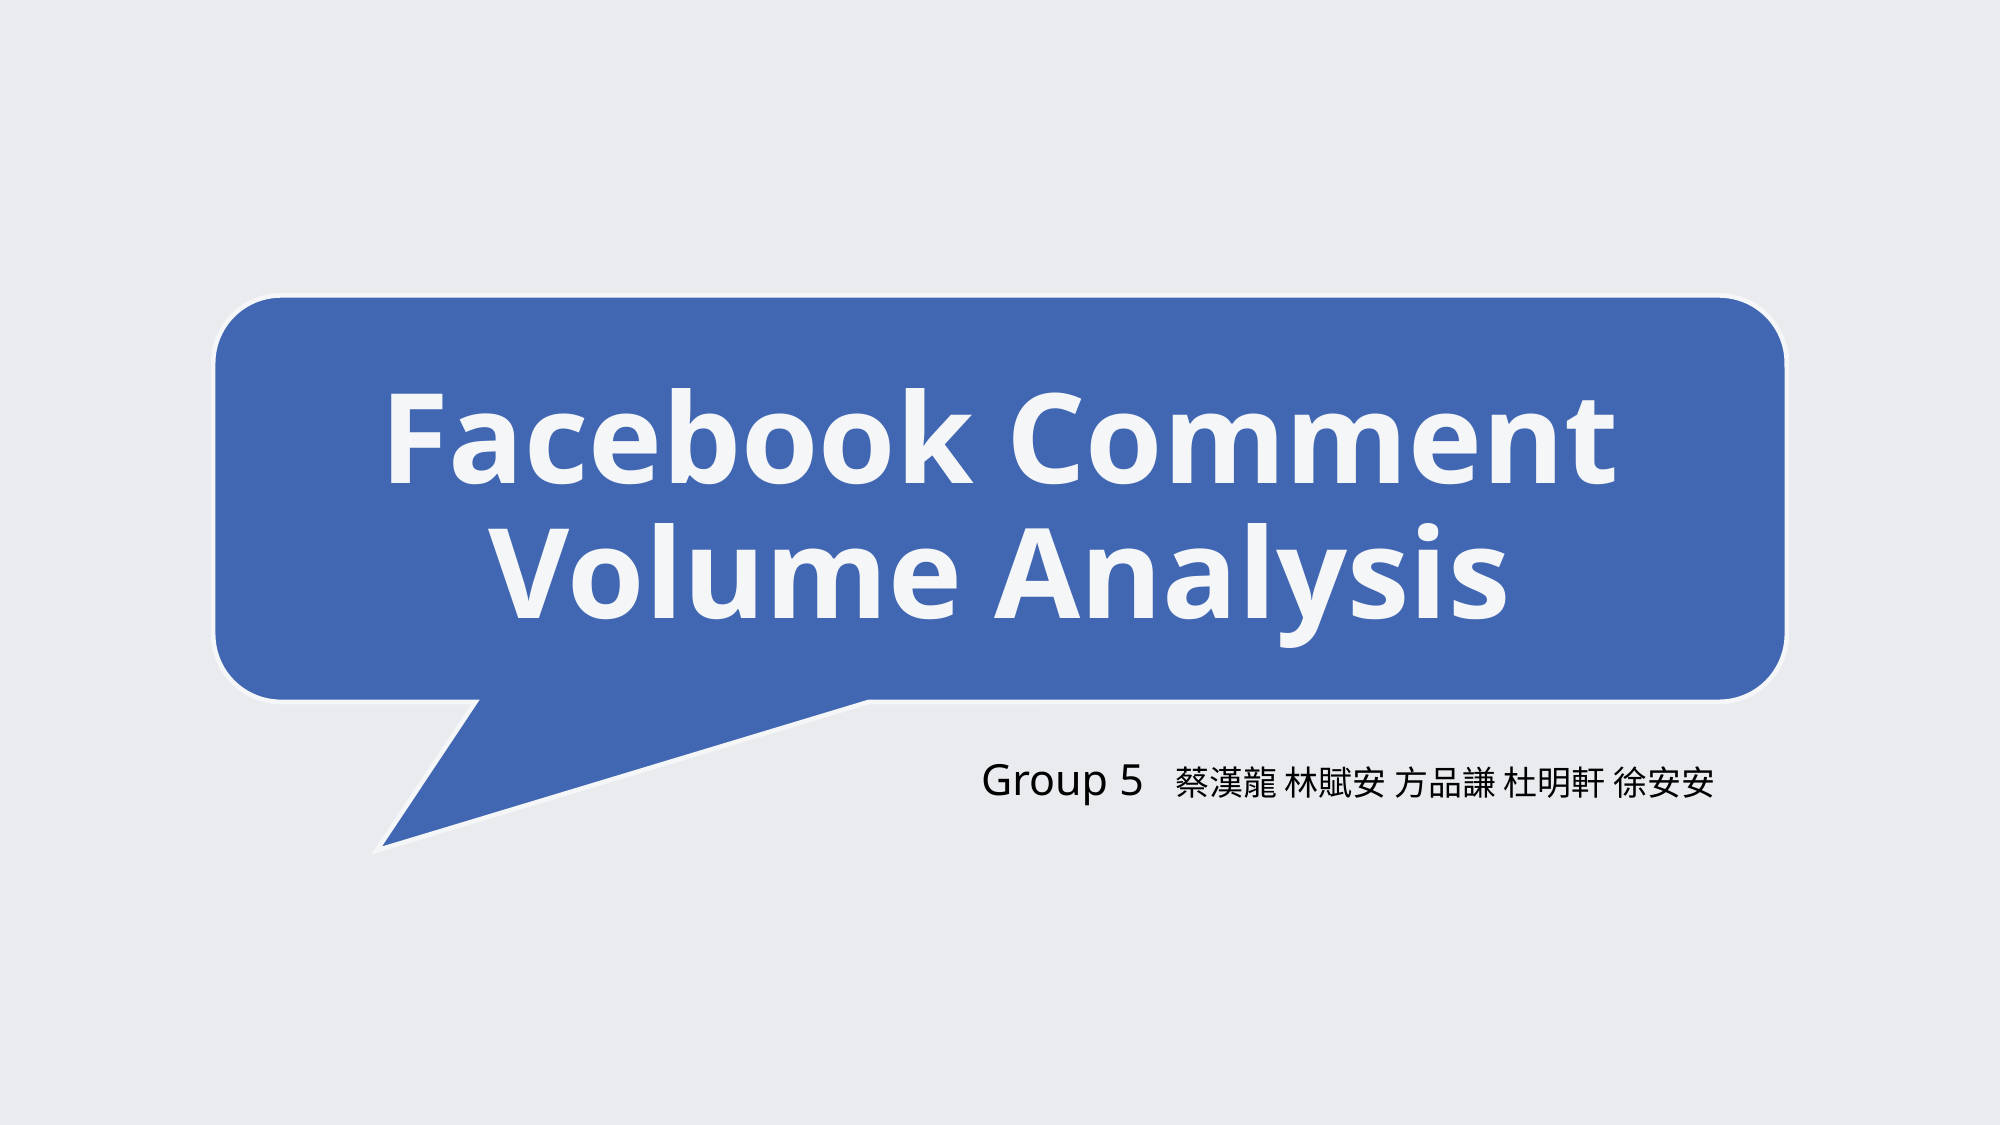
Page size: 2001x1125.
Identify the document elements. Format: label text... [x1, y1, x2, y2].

subtitle Group 5 蔡漢龍 林賦安 方品謙 杜明軒 徐安安 [909, 750, 1787, 839]
text_box [212, 294, 1788, 853]
title Facebook Comment Volume Analysis [349, 344, 1651, 654]
